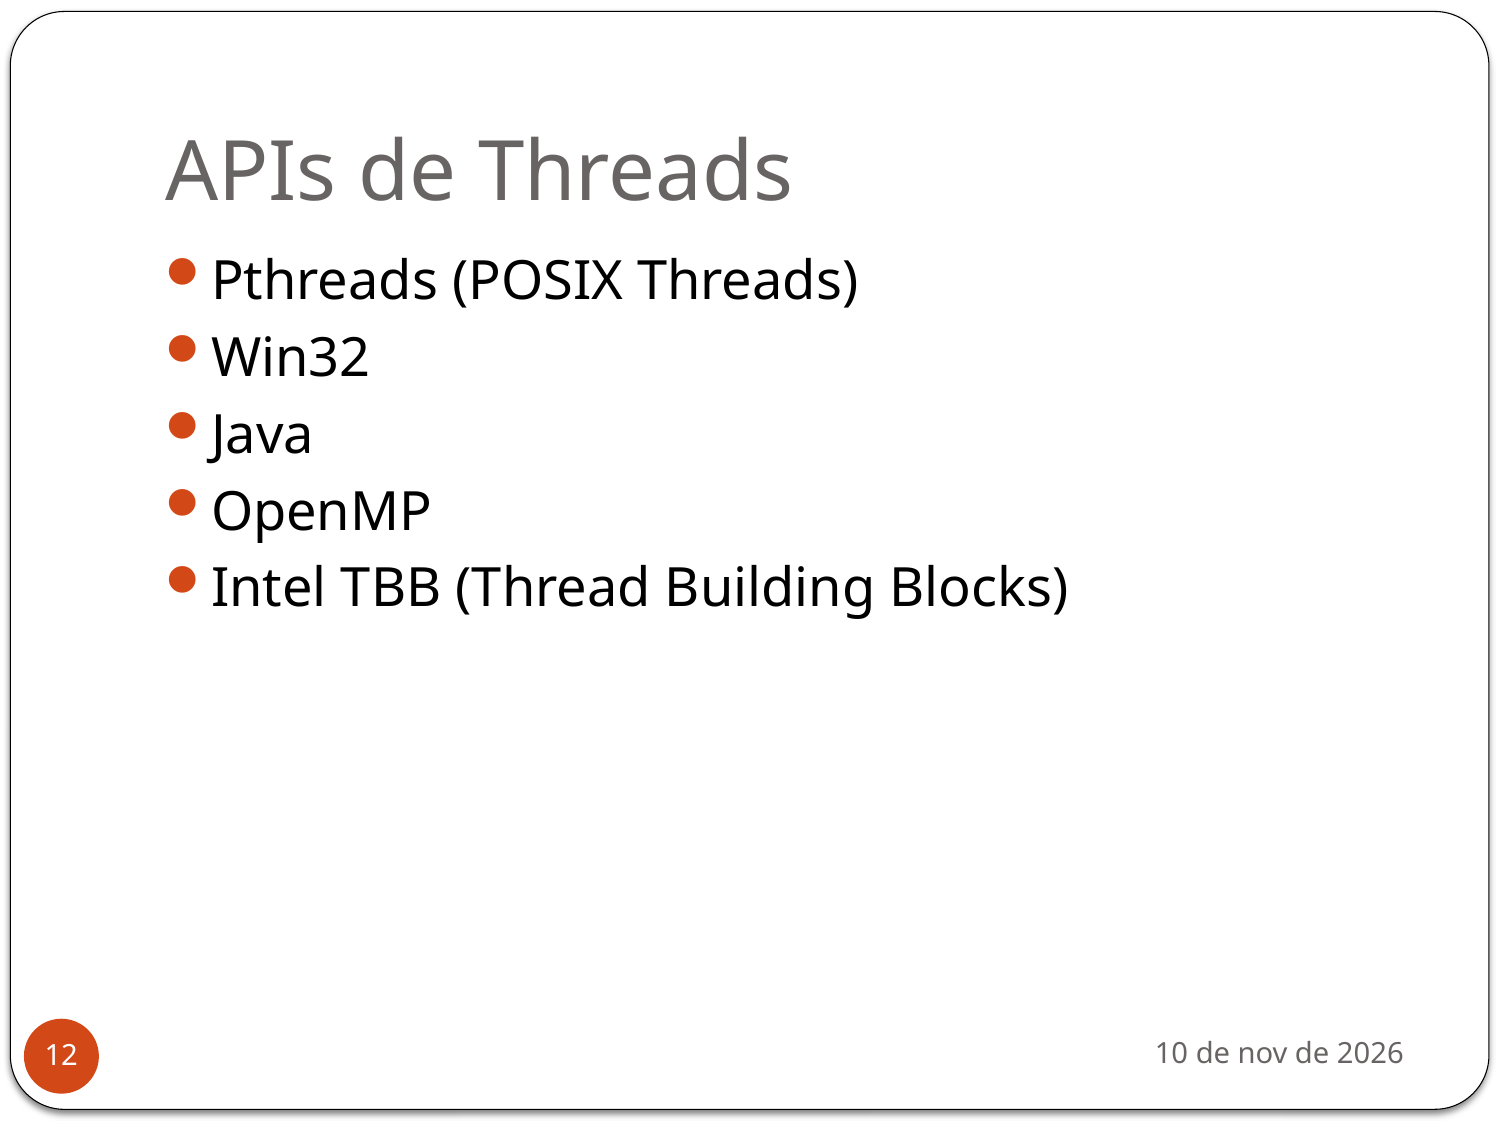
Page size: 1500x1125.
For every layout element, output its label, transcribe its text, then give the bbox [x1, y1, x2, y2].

slide_number 12 [23, 1018, 99, 1094]
slide_number nov-19 [1012, 1015, 1419, 1094]
list Pthreads (POSIX Threads) Win32 Java OpenMP Intel TBB (Thread Building Blocks) [150, 237, 1425, 988]
title APIs de Threads [150, 45, 1425, 233]
